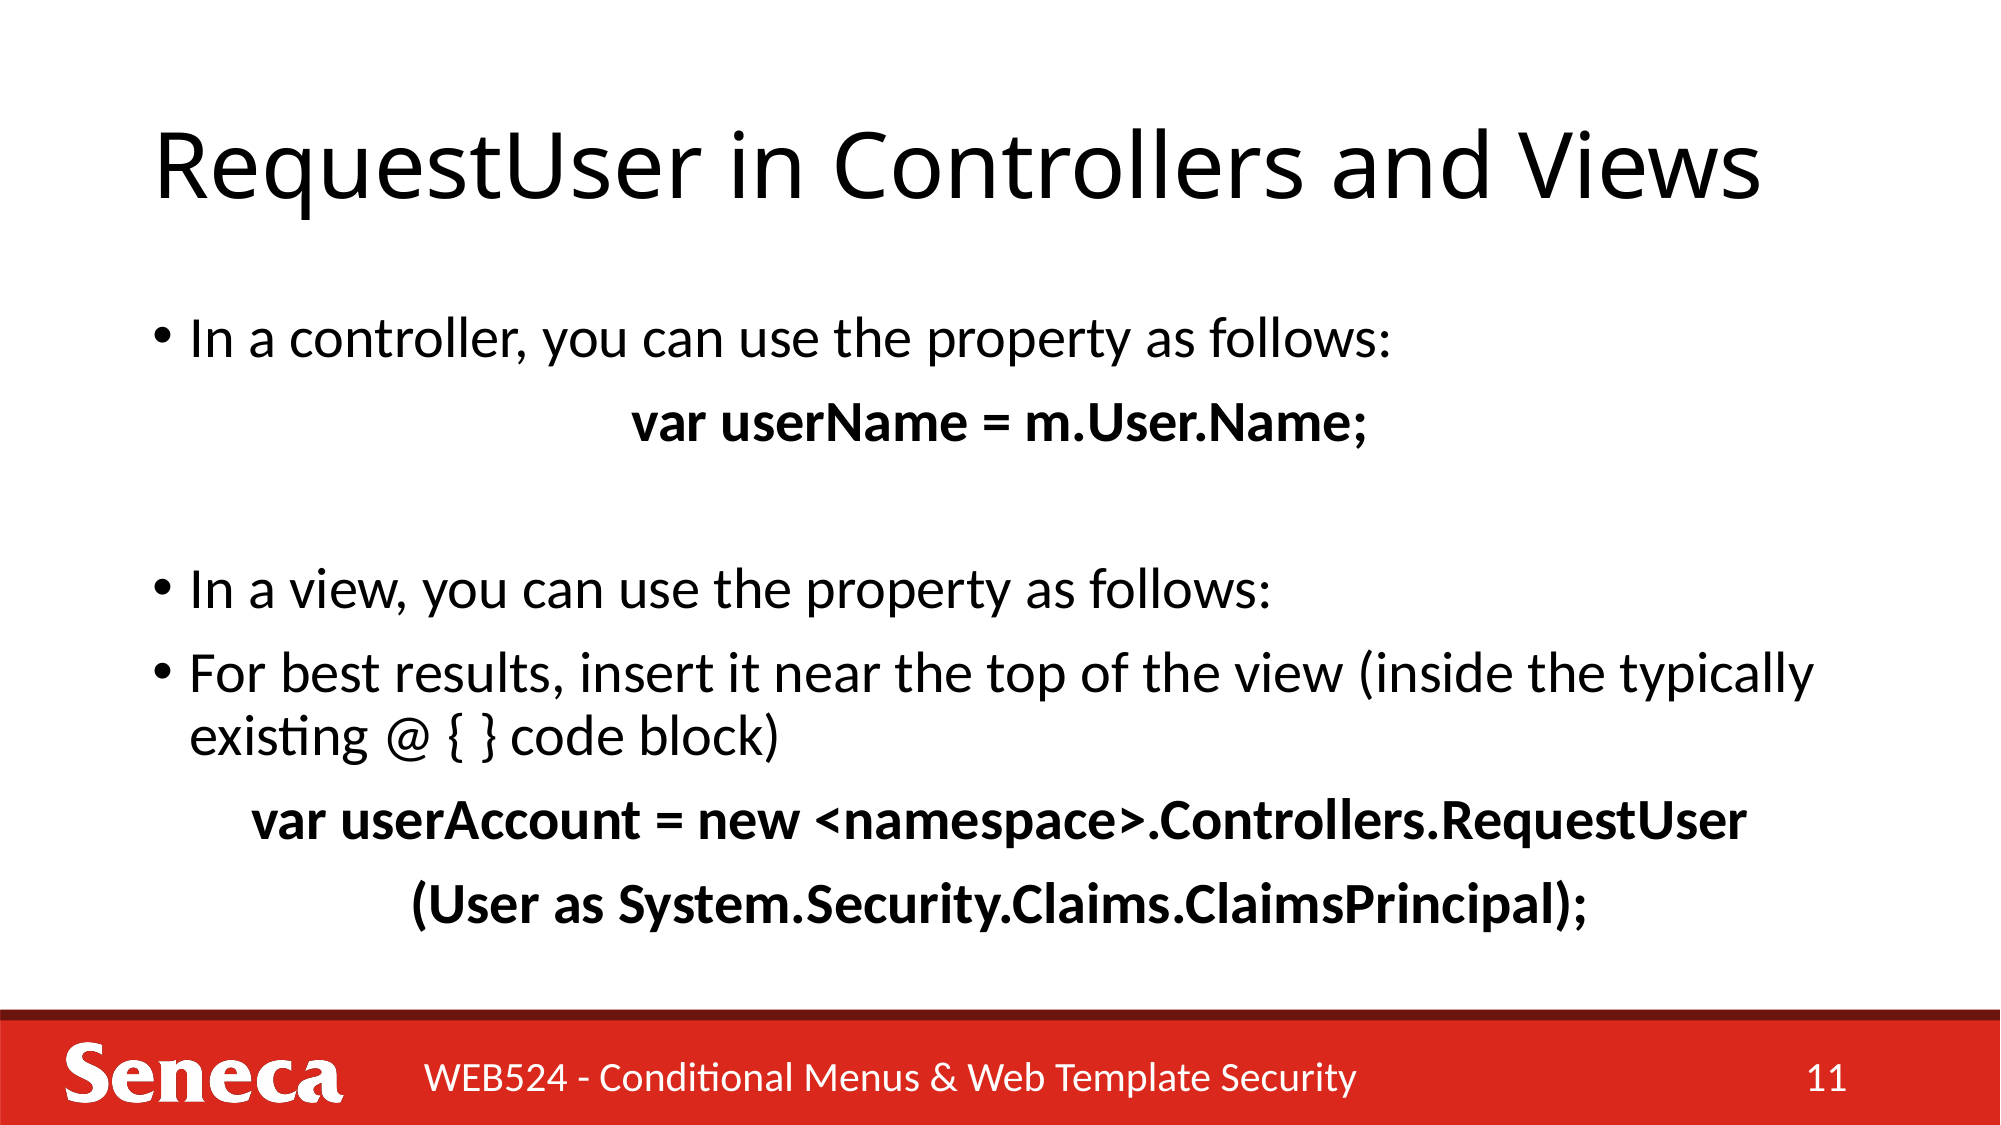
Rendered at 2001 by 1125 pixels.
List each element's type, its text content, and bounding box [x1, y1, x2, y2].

title RequestUser in Controllers and Views [137, 59, 1863, 278]
list In a controller, you can use the property as follows: var userName = m.User.Name; In a view, you can use the property as follows: For best results, insert it near the top of the view (inside the typically existing @ { } code block) var userAccount = new <namespace>.Controllers.RequestUser (User as System.Security.Claims.ClaimsPrincipal); [137, 299, 1863, 988]
footer WEB524 - Conditional Menus & Web Template Security [409, 1042, 1641, 1103]
slide_number 11 [1717, 1042, 1863, 1103]
picture [65, 1042, 344, 1103]
